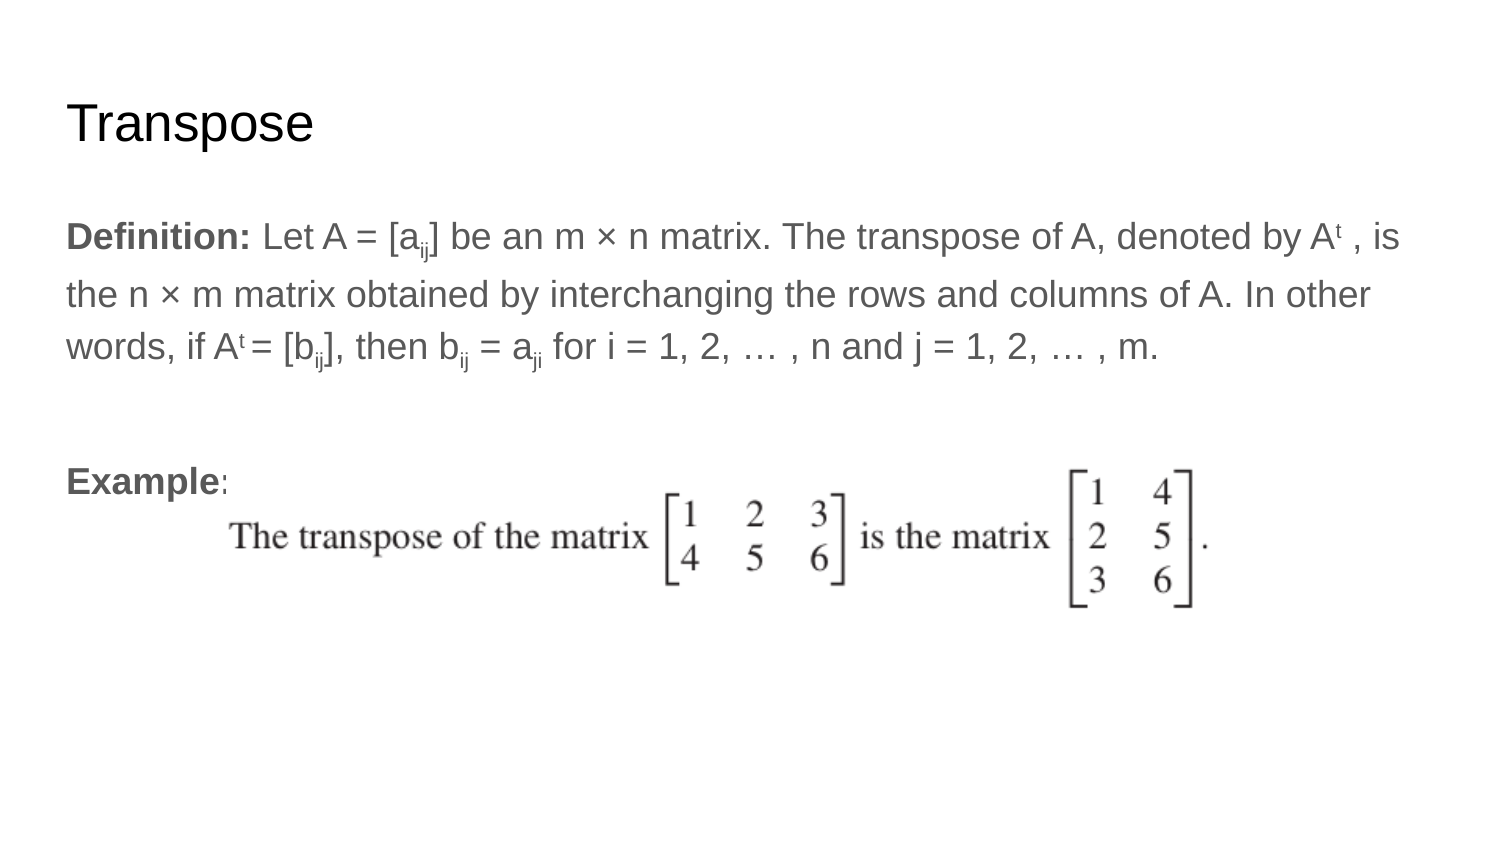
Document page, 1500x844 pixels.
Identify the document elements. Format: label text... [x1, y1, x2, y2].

picture [225, 455, 1227, 627]
list Definition: Let A = [aij] be an m × n matrix. The transpose of A, denoted by At , is the n × m matrix obtained by interchanging the rows and columns of A. In other words, if At = [bij], then bij = aji for i = 1, 2, … , n and j = 1, 2, … , m. Example: [51, 189, 1449, 750]
title Transpose [51, 72, 1449, 167]
